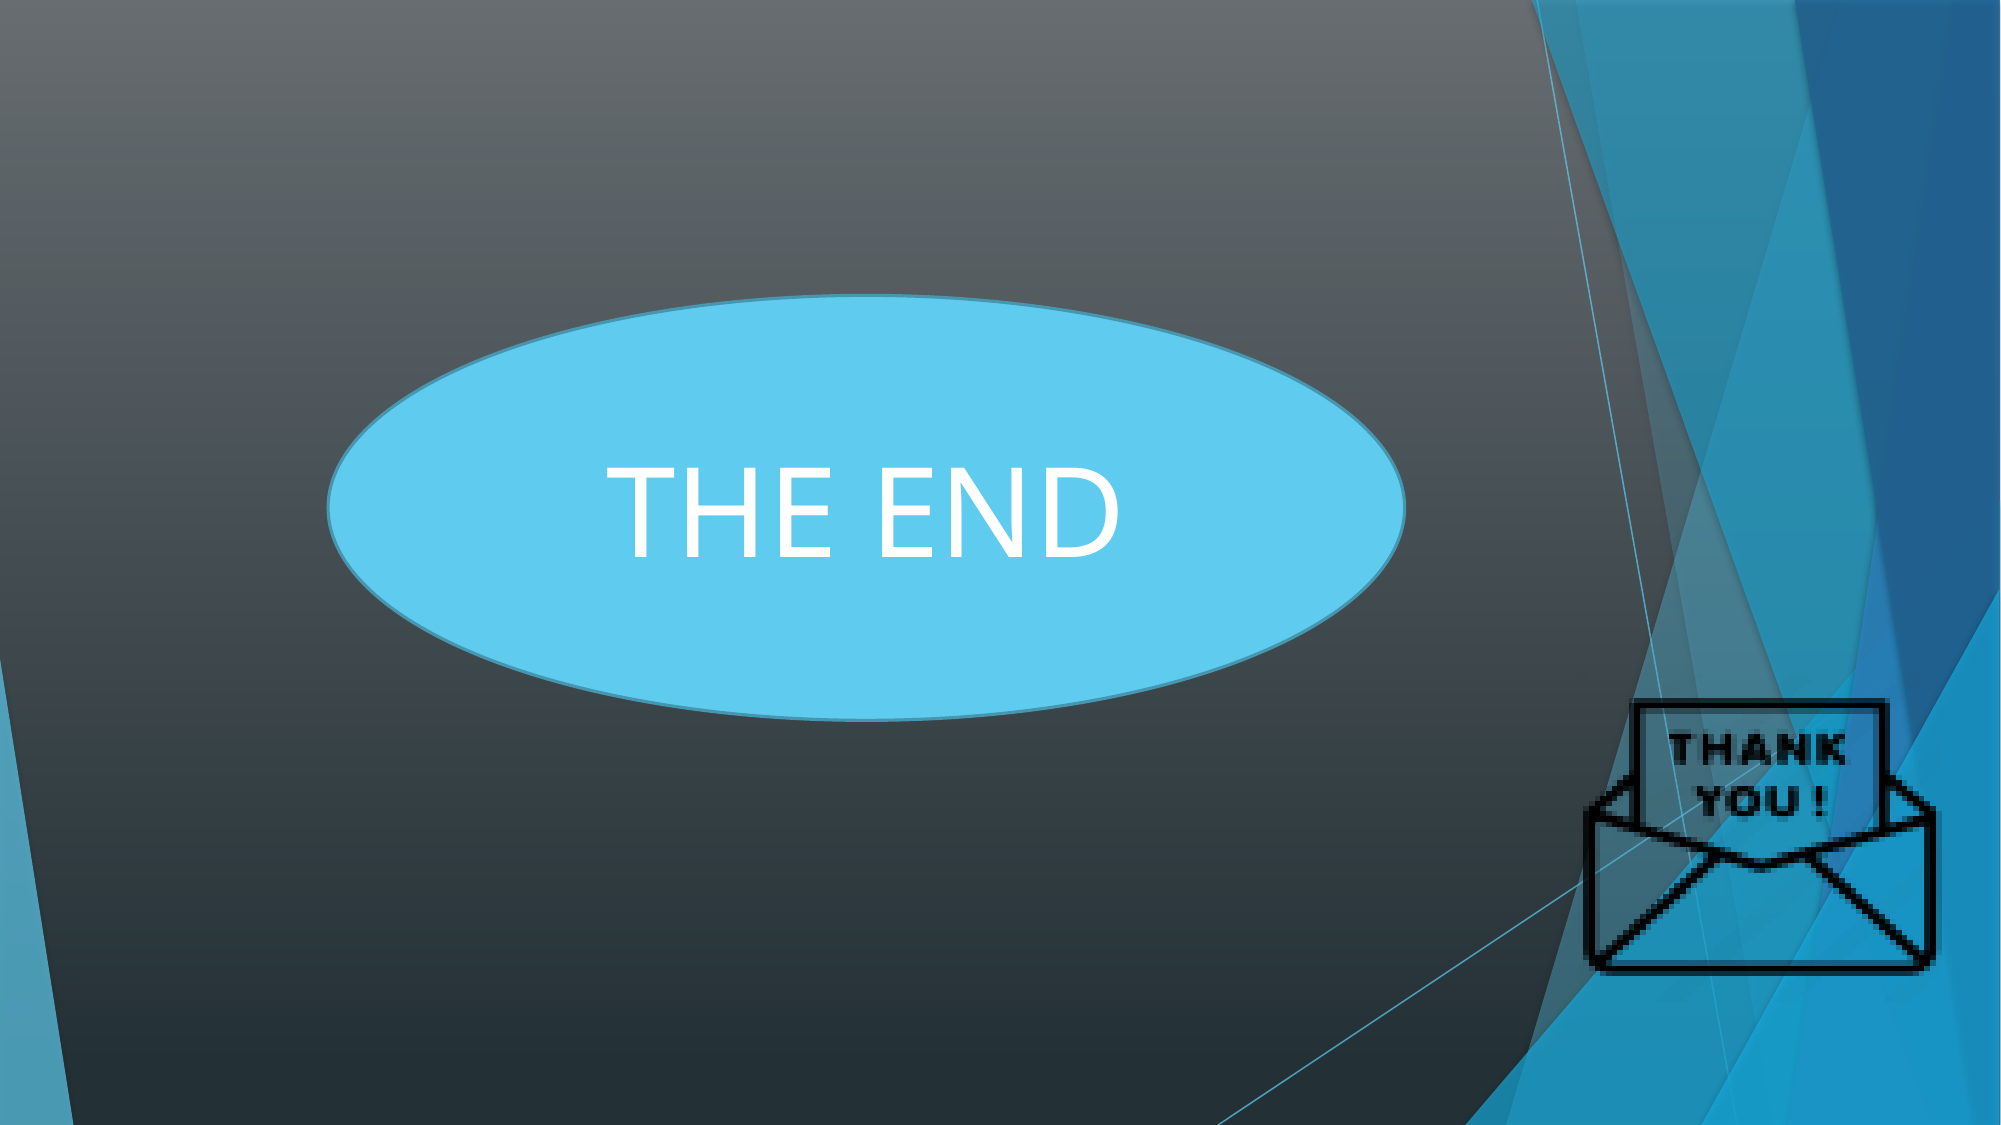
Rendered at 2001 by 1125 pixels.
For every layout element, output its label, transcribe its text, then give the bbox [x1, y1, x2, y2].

picture [1578, 673, 1942, 1002]
text_box THE END [326, 293, 1407, 722]
